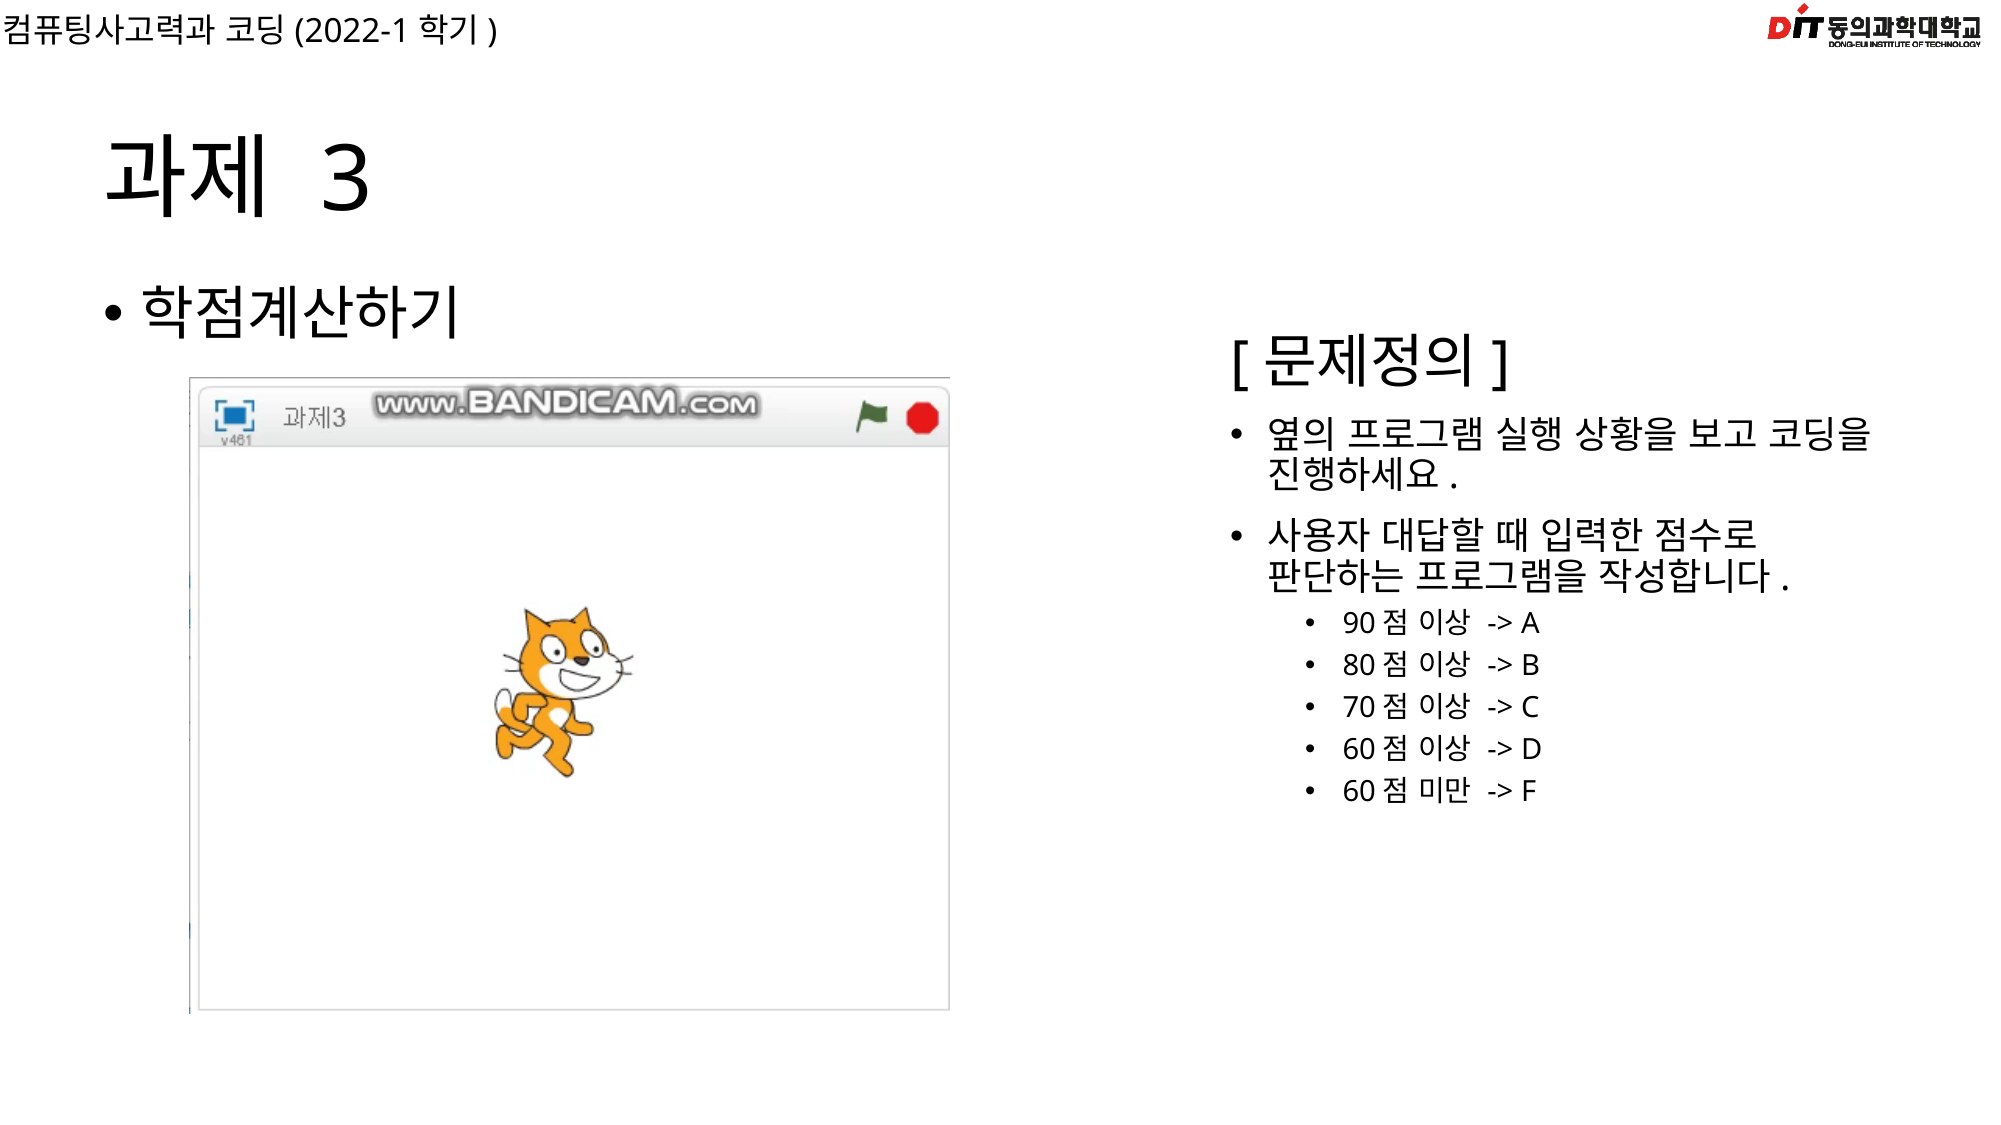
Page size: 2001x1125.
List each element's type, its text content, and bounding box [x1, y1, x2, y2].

picture [1767, 1, 1981, 51]
text_box [문제정의] 옆의 프로그램 실행 상황을 보고 코딩을 진행하세요. 사용자 대답할 때 입력한 점수로 판단하는 프로그램을 작성합니다. 90점 이상 -> A 80점 이상 -> B 70점 이상 -> C 60점 이상 -> D 60점 미만 -> F [1214, 324, 1888, 1039]
title 과제 3 [88, 98, 1814, 264]
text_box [188, 376, 951, 1015]
list 학점계산하기 [88, 276, 1814, 991]
